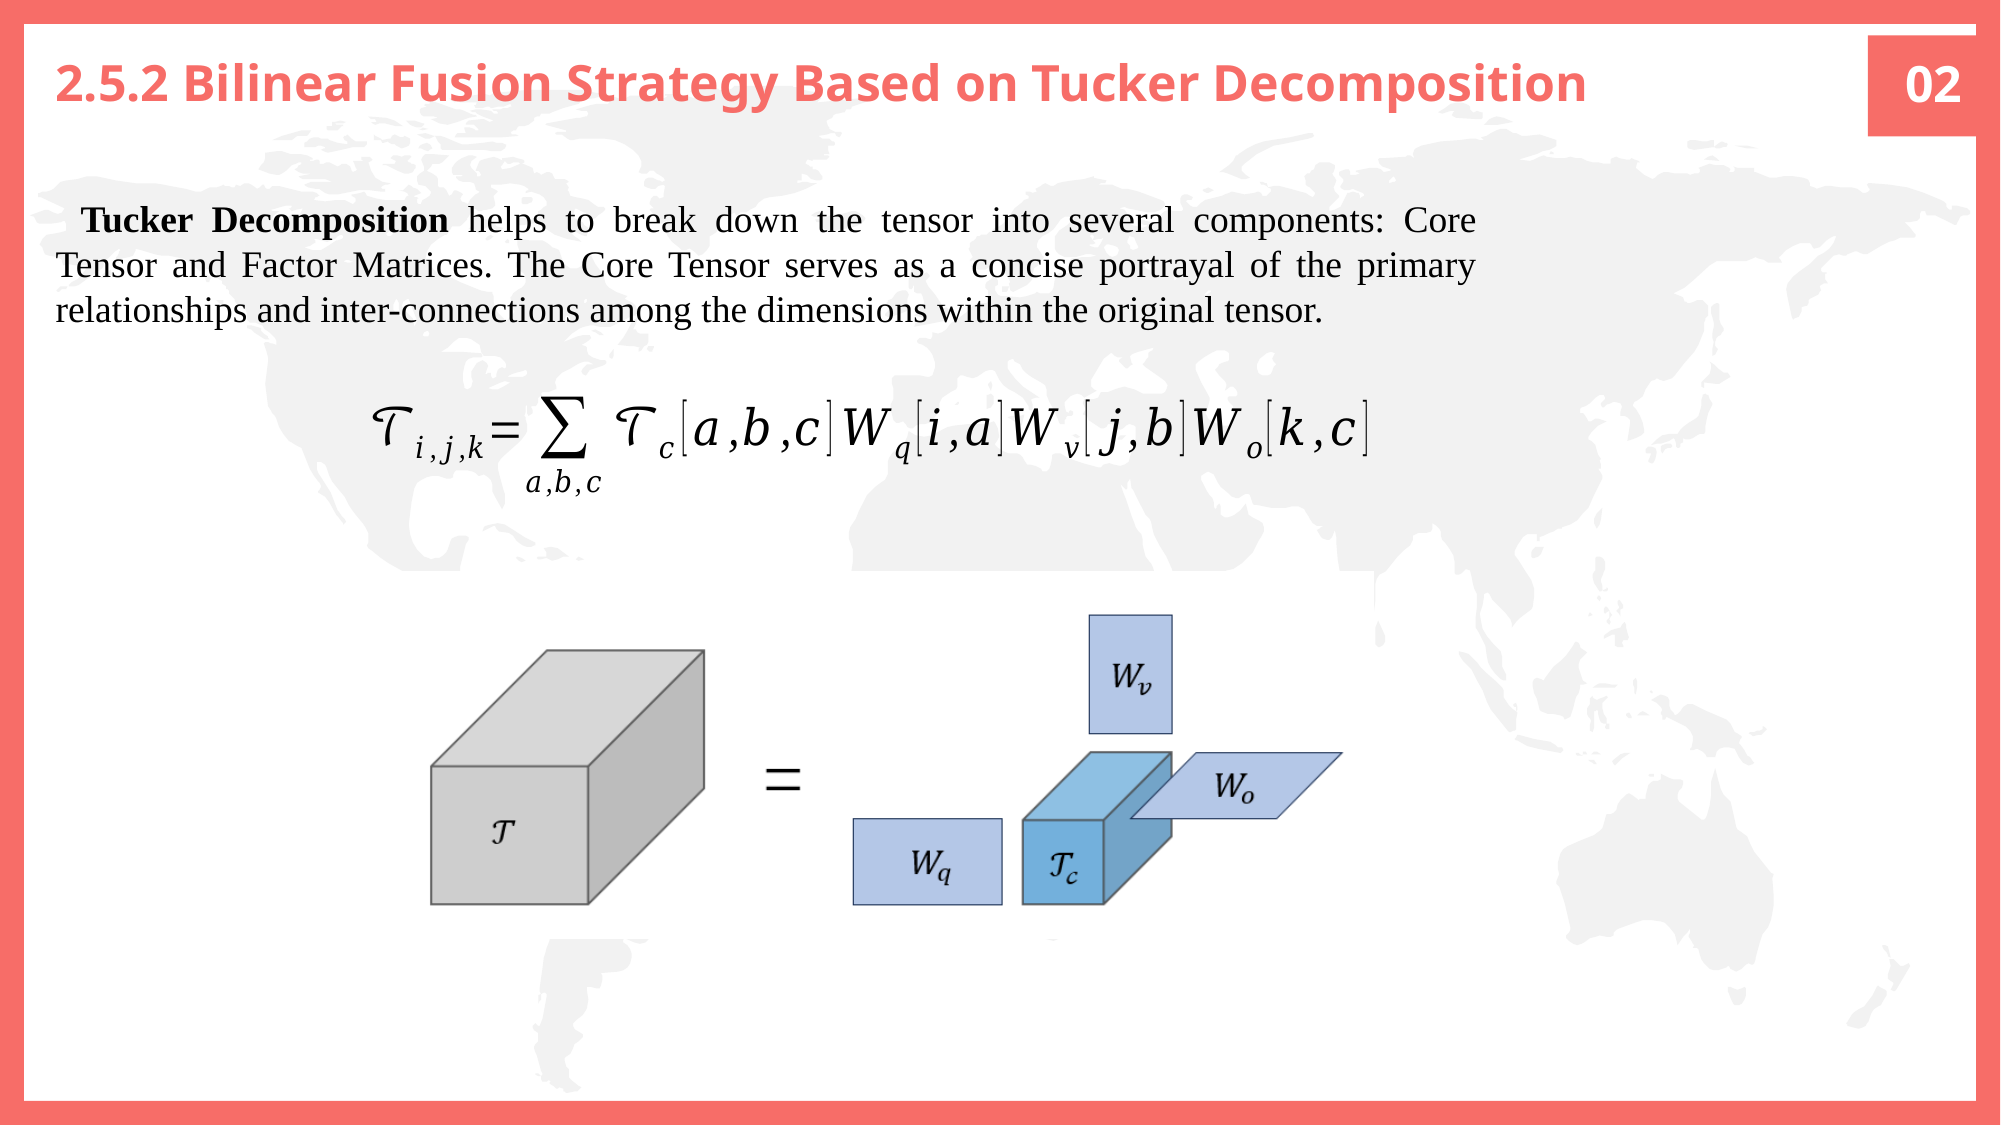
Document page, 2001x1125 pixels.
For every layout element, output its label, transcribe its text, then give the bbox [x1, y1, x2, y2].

text_box Tucker Decomposition helps to break down the tensor into several components: Core Tensor and Factor Matrices. The Core Tensor serves as a concise portrayal of the primary relationships and inter-connections among the dimensions within the original tensor. [40, 187, 1493, 338]
list 2.5.2 Bilinear Fusion Strategy Based on Tucker Decomposition [40, 41, 1699, 130]
picture [401, 570, 1374, 939]
list 02 [1867, 35, 2000, 137]
